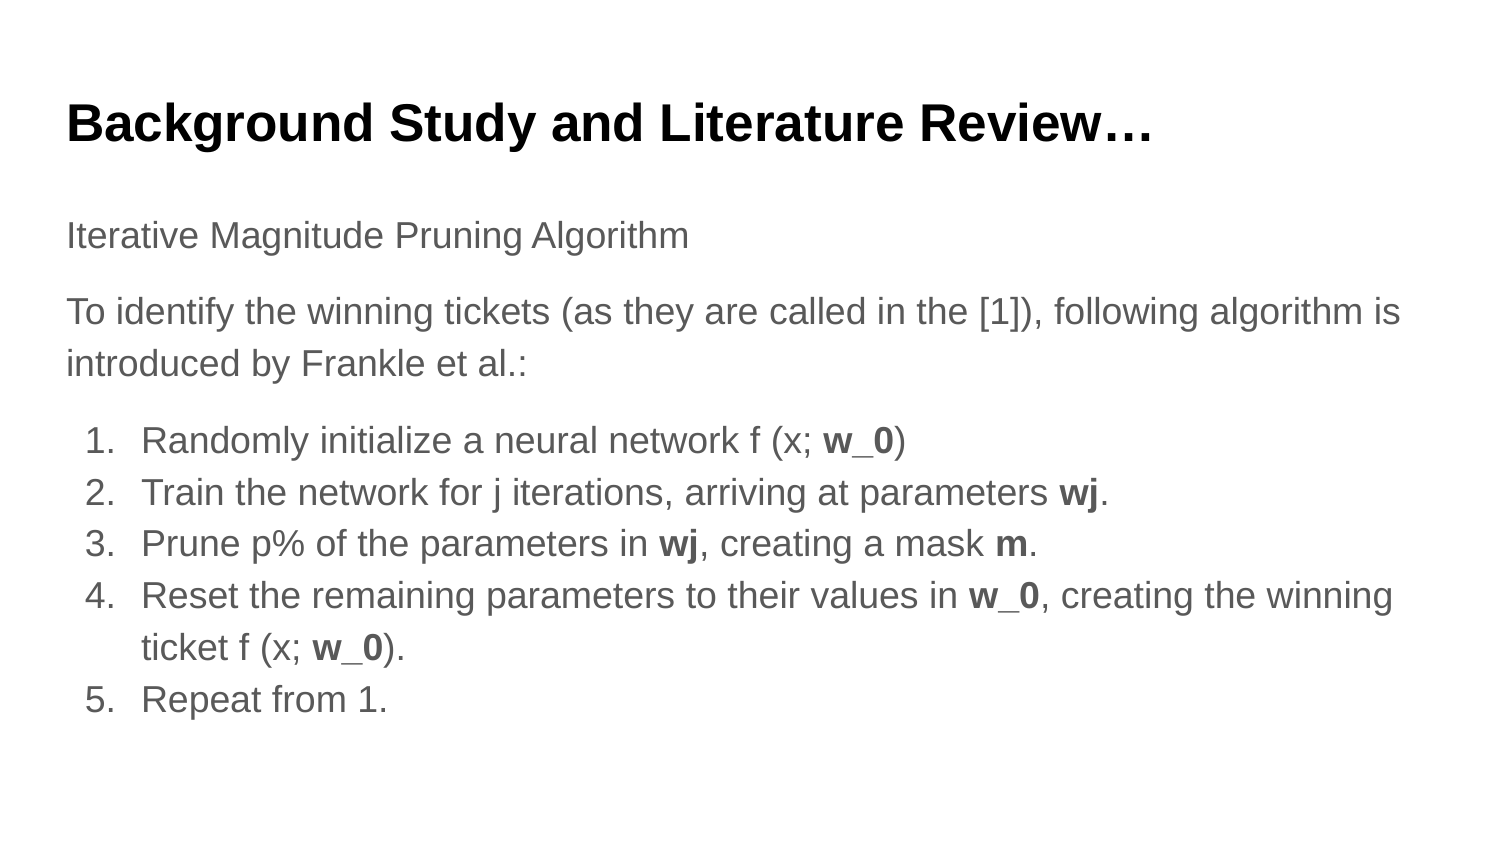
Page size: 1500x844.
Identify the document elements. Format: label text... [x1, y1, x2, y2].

list Iterative Magnitude Pruning Algorithm To identify the winning tickets (as they are called in the [1]), following algorithm is introduced by Frankle et al.: Randomly initialize a neural network f (x; w_0) Train the network for j iterations, arriving at parameters wj. Prune p% of the parameters in wj, creating a mask m. Reset the remaining parameters to their values in w_0, creating the winning ticket f (x; w_0). Repeat from 1. [51, 189, 1449, 750]
title Background Study and Literature Review… [51, 72, 1449, 167]
